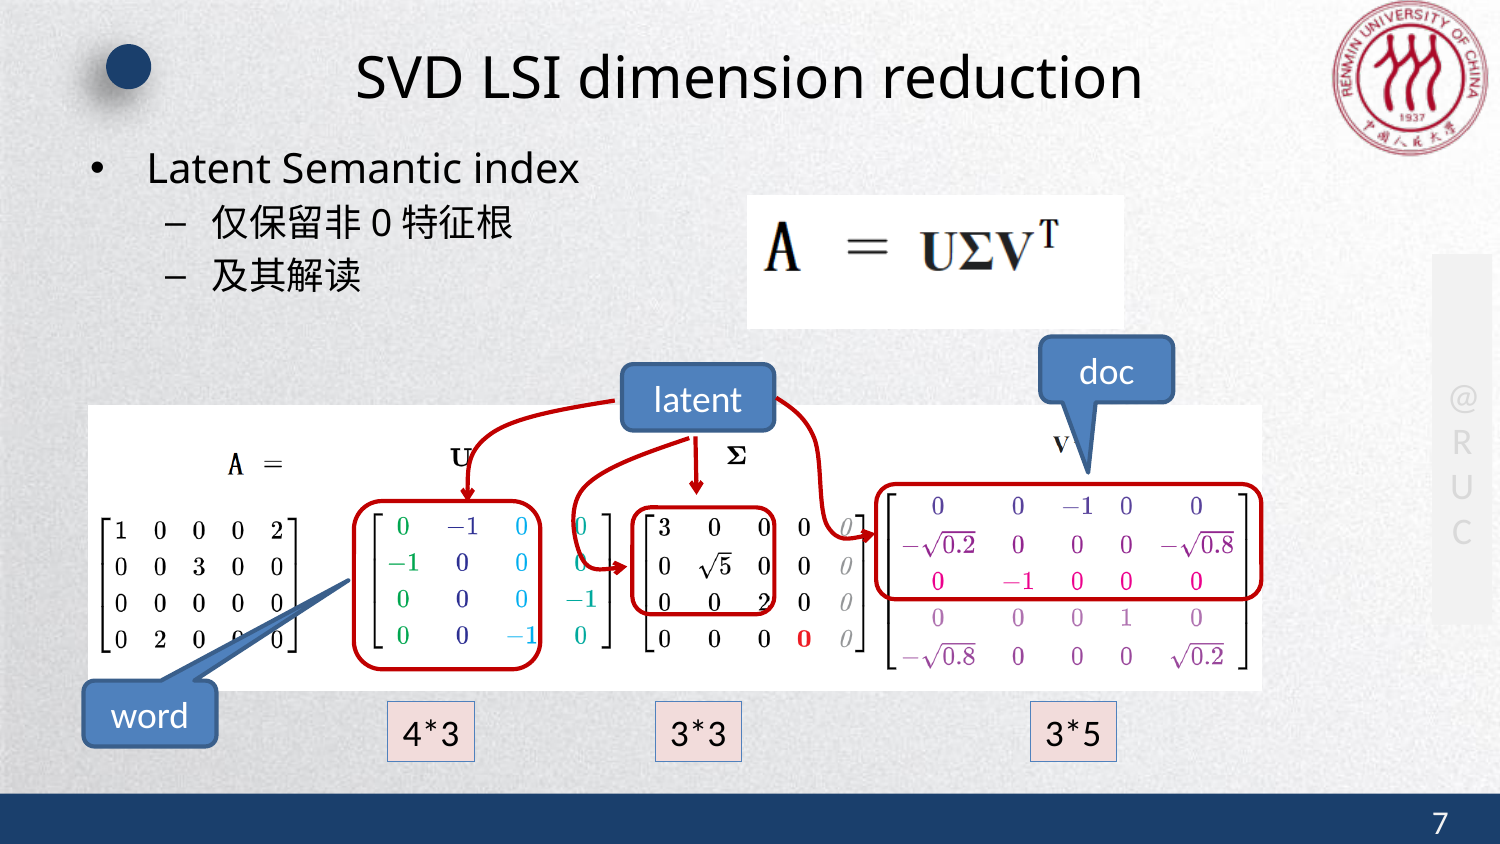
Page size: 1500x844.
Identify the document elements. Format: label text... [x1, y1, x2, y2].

title SVD LSI dimension reduction [75, 33, 1425, 116]
list Latent Semantic index 仅保留非0特征根 及其解读 [75, 134, 1425, 781]
picture [0, 0, 1500, 793]
text_box latent [619, 362, 777, 403]
text_box doc [1038, 334, 1176, 403]
text_box [774, 395, 788, 403]
text_box 3*3 [655, 701, 742, 762]
text_box word [81, 687, 219, 749]
text_box 4*3 [387, 701, 475, 762]
text_box 3*5 [1030, 701, 1117, 762]
text_box [586, 398, 616, 403]
